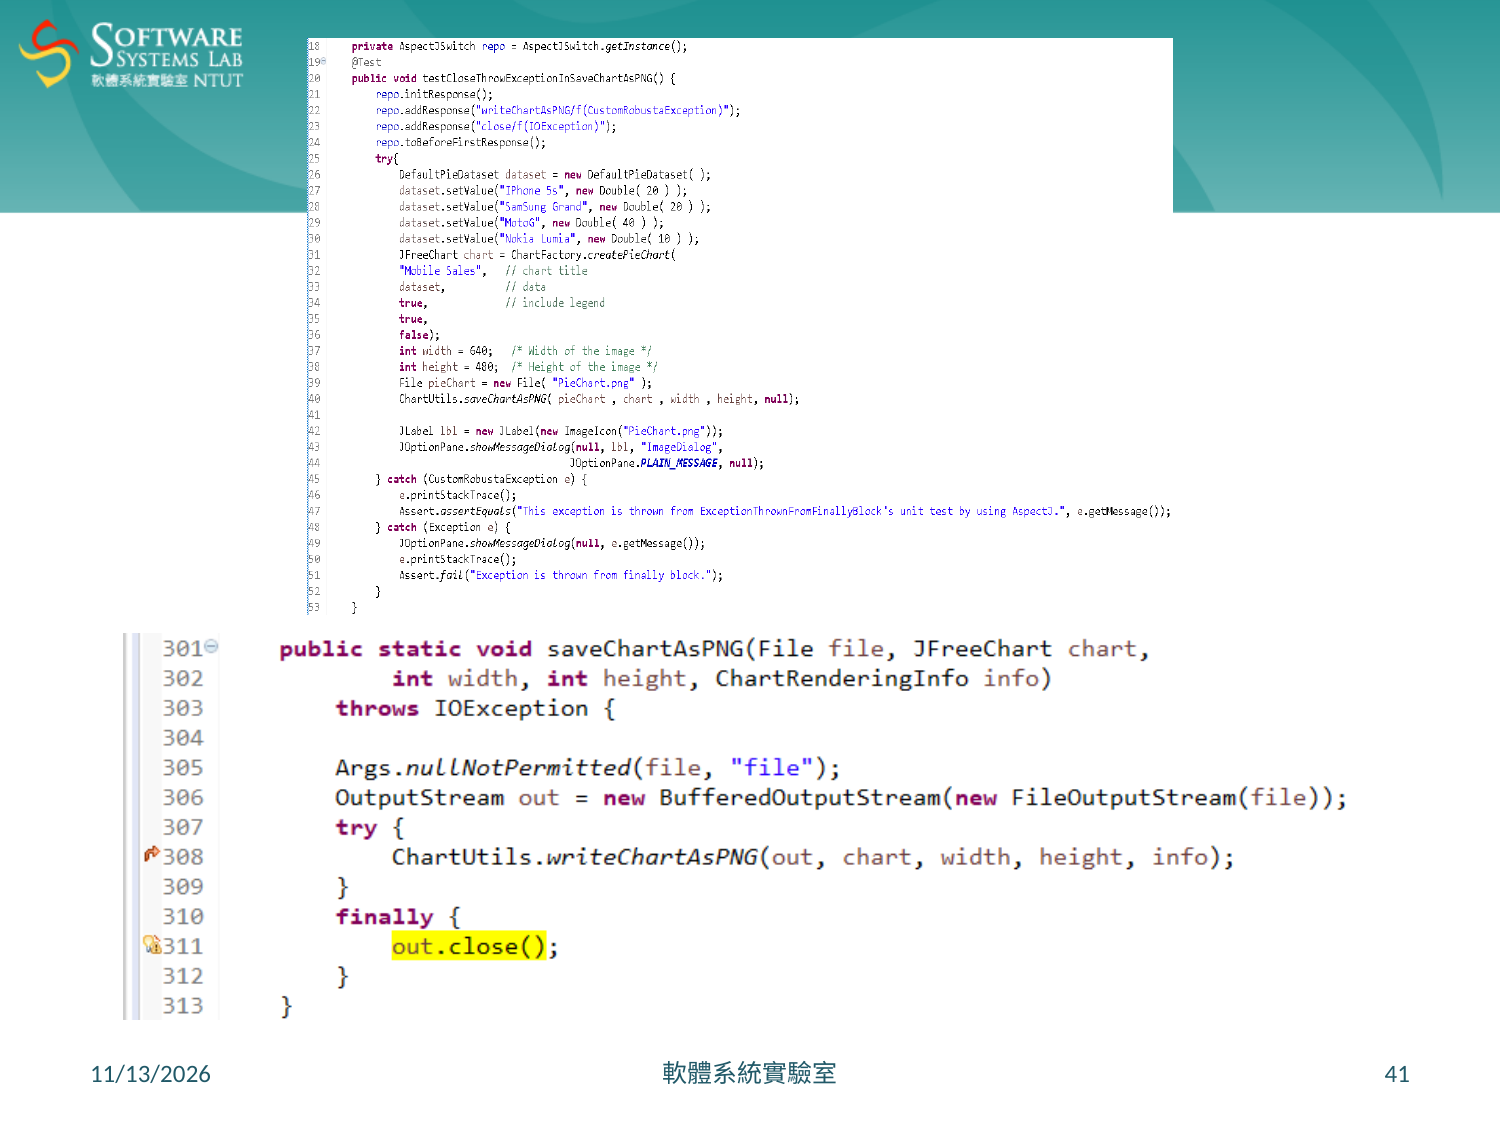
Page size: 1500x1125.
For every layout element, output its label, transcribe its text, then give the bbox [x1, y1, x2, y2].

footer 軟體系統實驗室 [512, 1042, 988, 1103]
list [123, 633, 1358, 1020]
slide_number 41 [1074, 1042, 1425, 1103]
picture [0, 0, 1500, 1125]
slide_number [75, 1042, 425, 1103]
